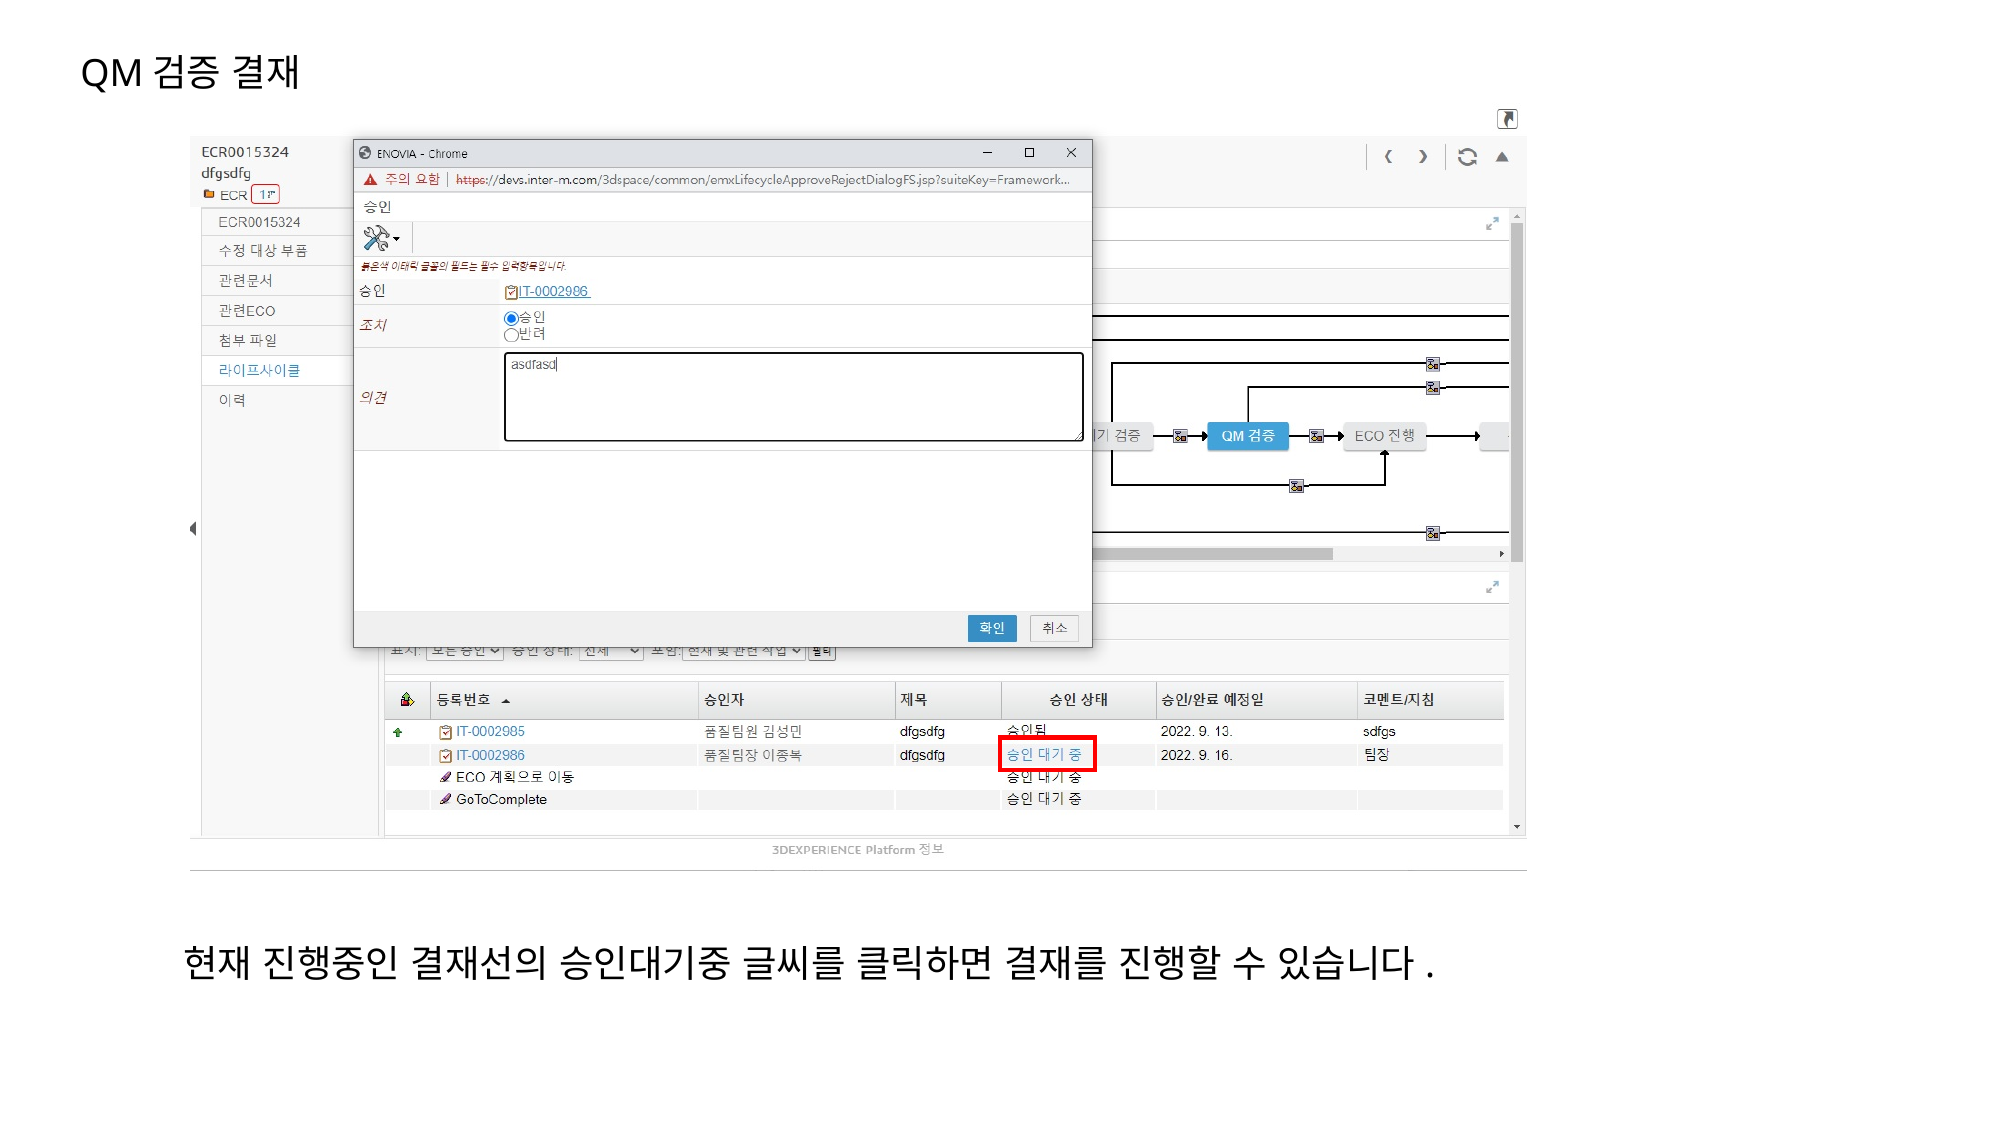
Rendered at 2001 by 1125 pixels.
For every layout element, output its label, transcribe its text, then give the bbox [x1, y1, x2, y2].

text_box 현재 진행중인 결재선의 승인대기중 글씨를 클릭하면 결재를 진행할 수 있습니다. [168, 932, 1451, 993]
picture [190, 102, 1527, 871]
text_box QM검증 결재 [65, 41, 317, 102]
